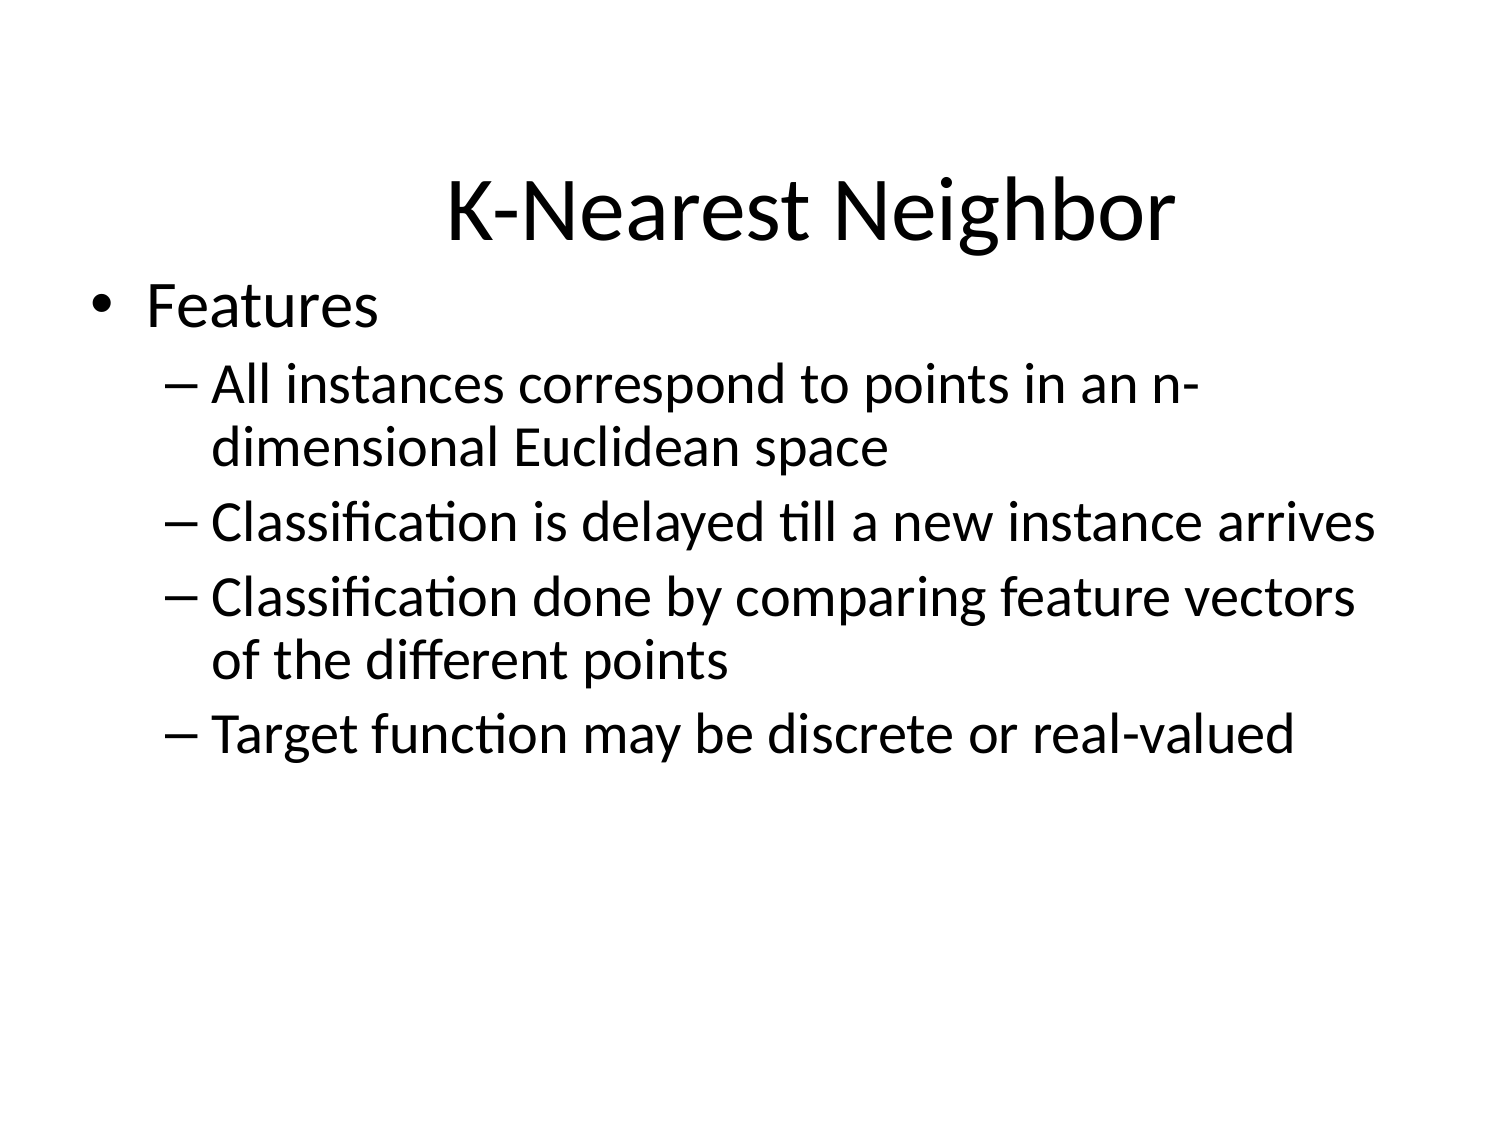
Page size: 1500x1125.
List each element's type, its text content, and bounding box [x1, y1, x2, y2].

list Features All instances correspond to points in an n-dimensional Euclidean space Classification is delayed till a new instance arrives Classification done by comparing feature vectors of the different points Target function may be discrete or real-valued [75, 262, 1425, 1005]
title K-Nearest Neighbor [142, 141, 1482, 267]
